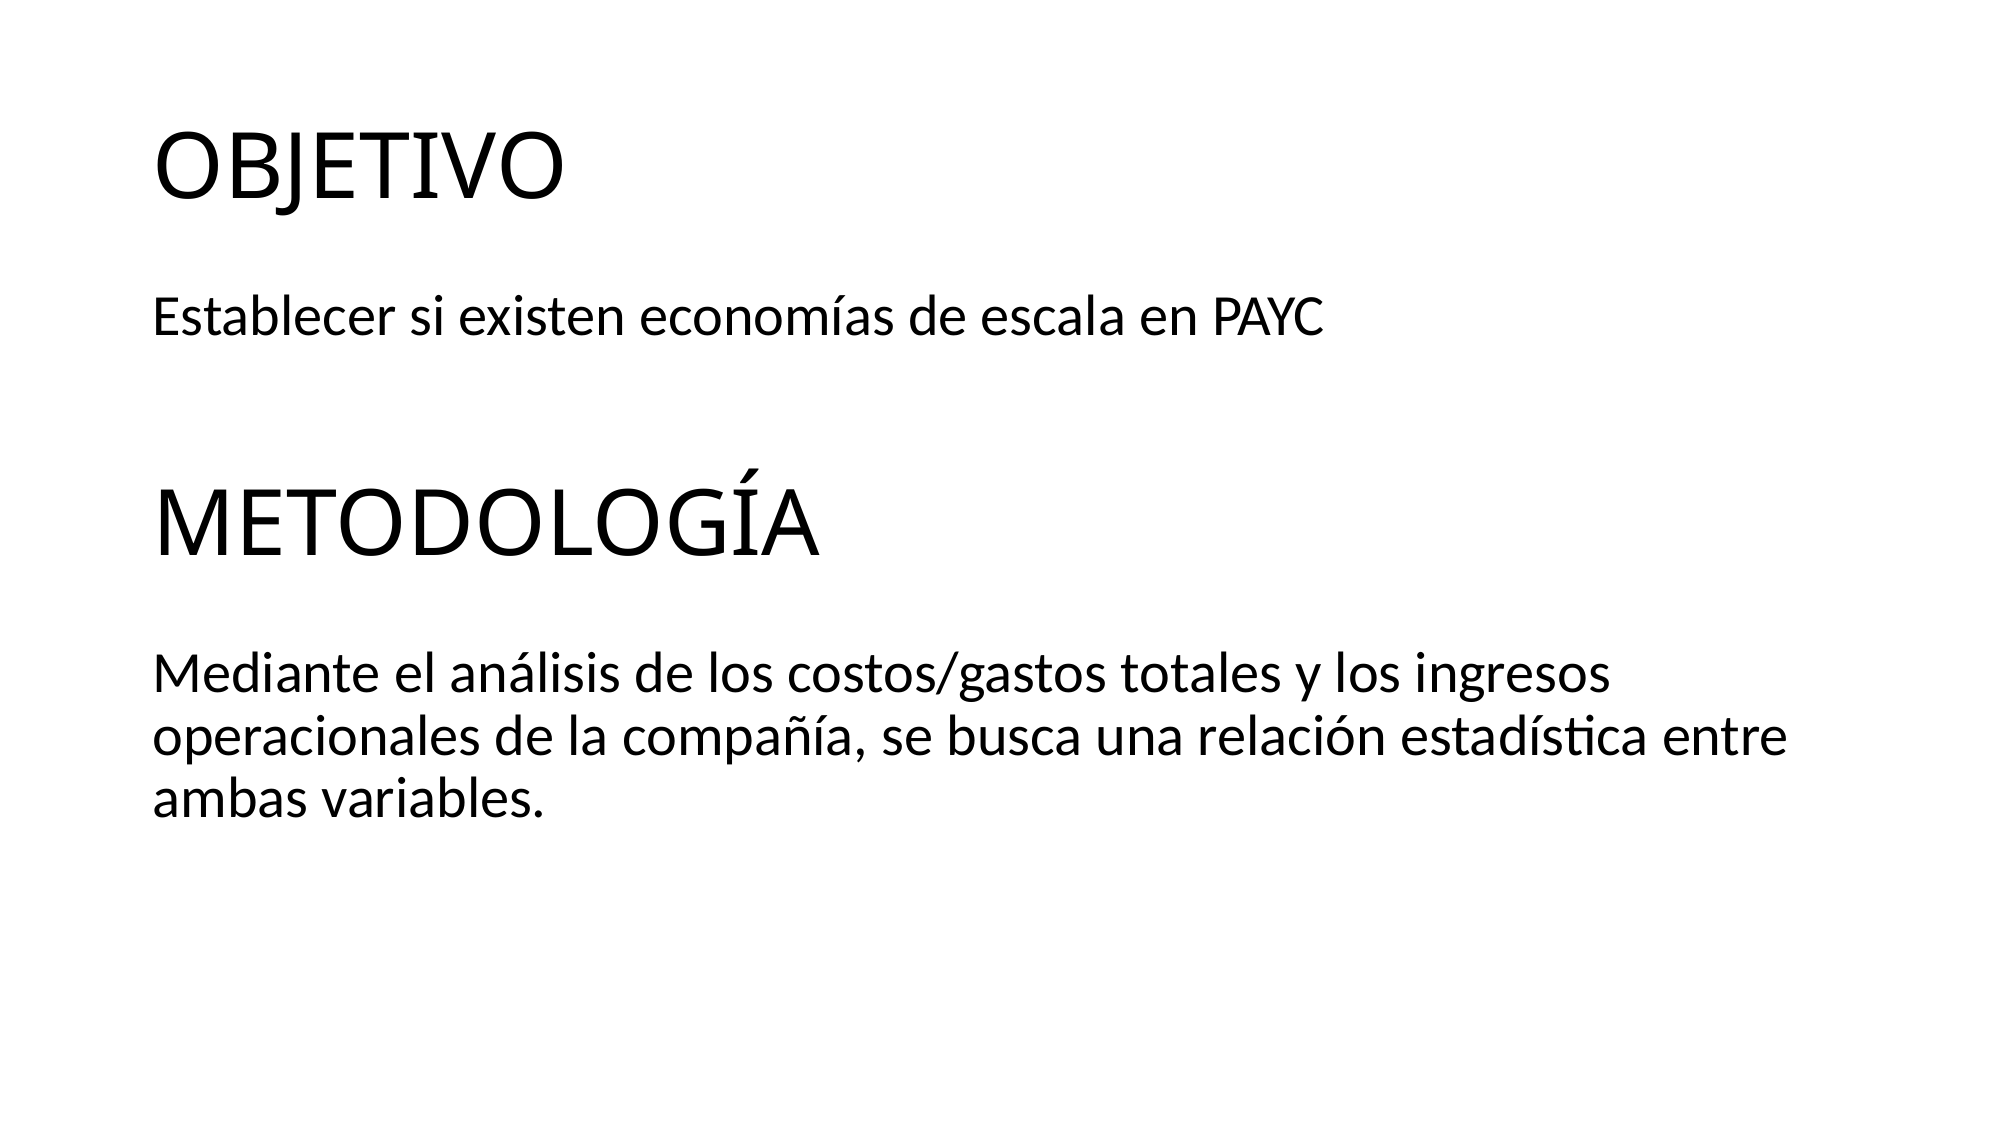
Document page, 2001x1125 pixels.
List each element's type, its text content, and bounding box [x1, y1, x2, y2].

text_box METODOLOGÍA [137, 416, 1863, 634]
list Establecer si existen economías de escala en PAYC [137, 277, 1863, 416]
text_box Mediante el análisis de los costos/gastos totales y los ingresos operacionales de la compañía, se busca una relación estadística entre ambas variables. [137, 634, 1863, 949]
title OBJETIVO [137, 59, 1863, 277]
